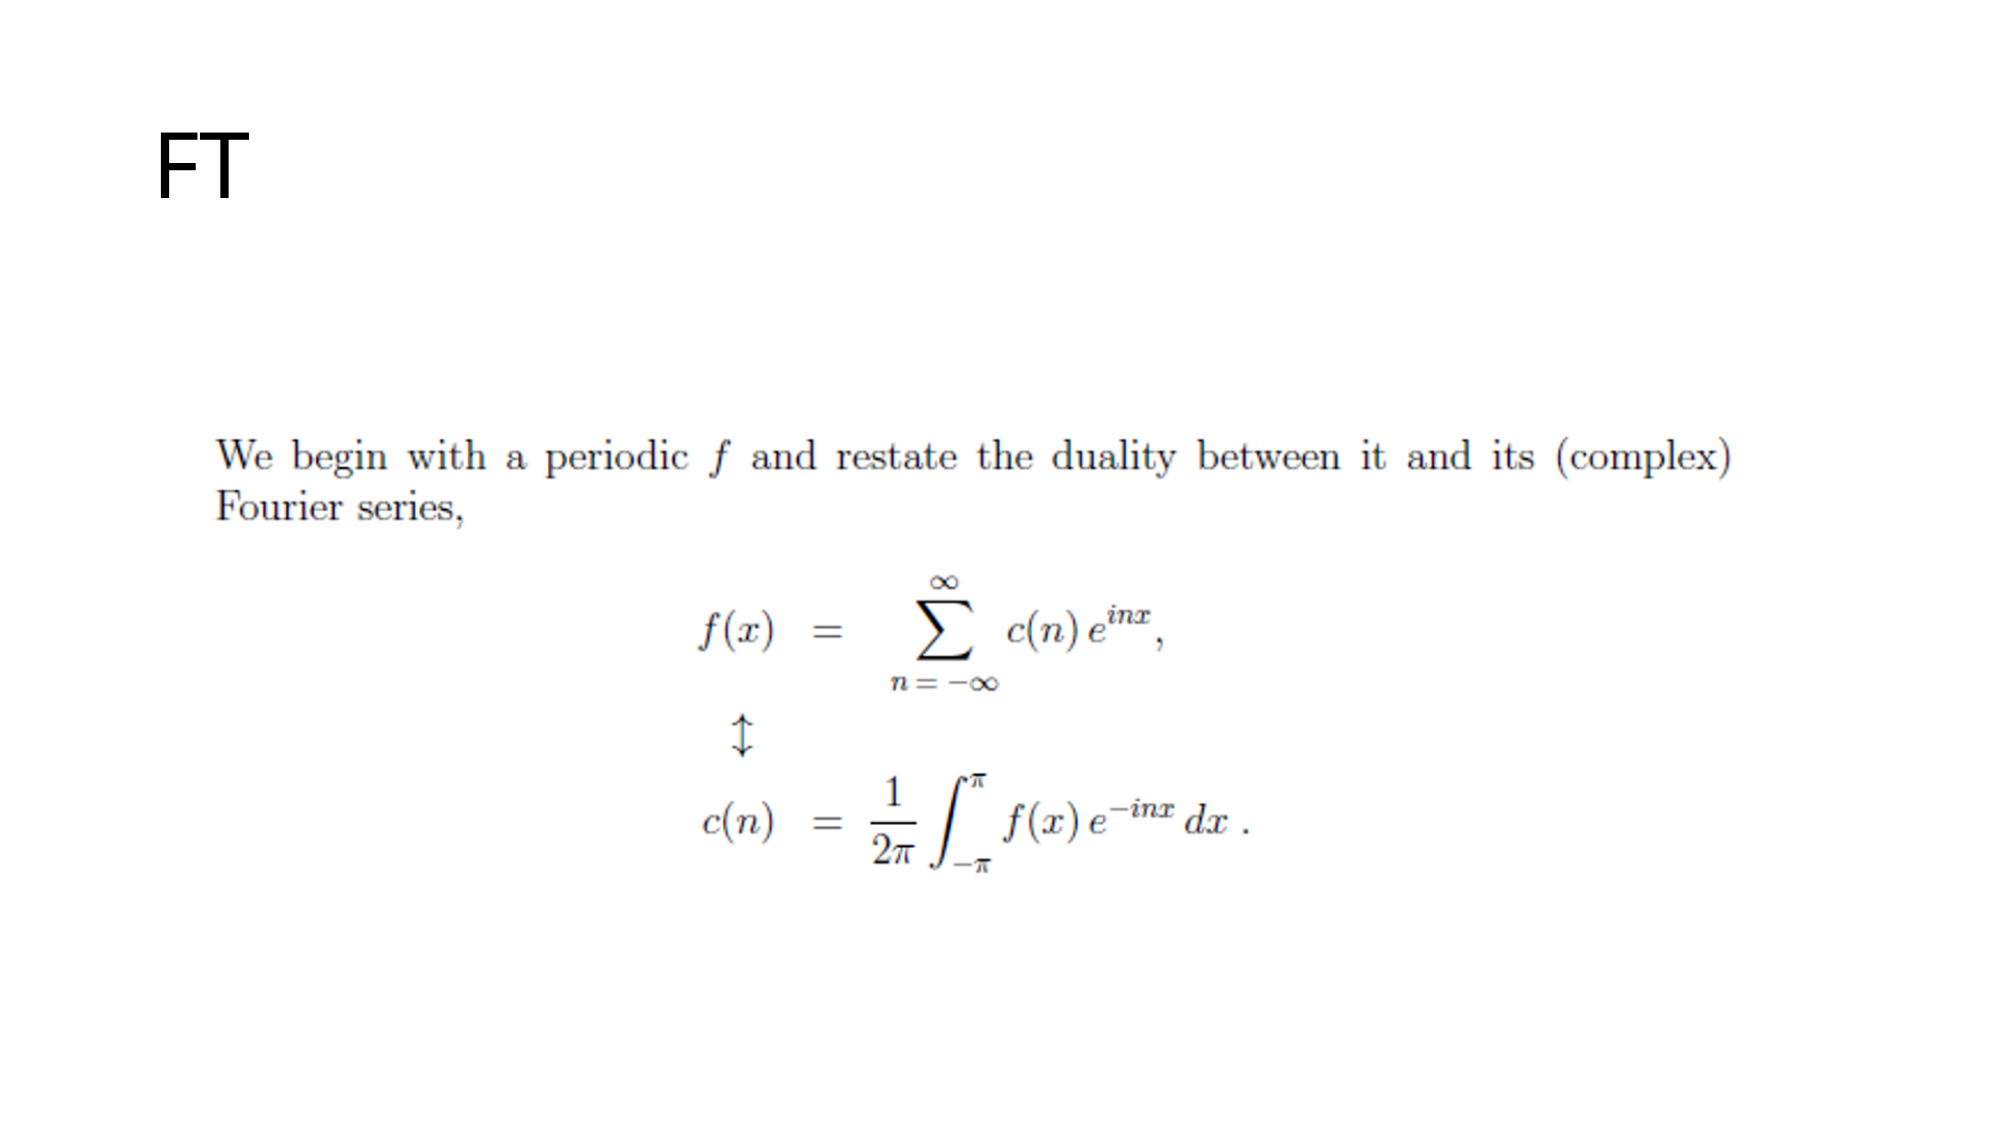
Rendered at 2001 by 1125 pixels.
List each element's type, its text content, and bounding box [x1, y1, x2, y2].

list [137, 416, 1863, 897]
title FT [137, 59, 1863, 278]
